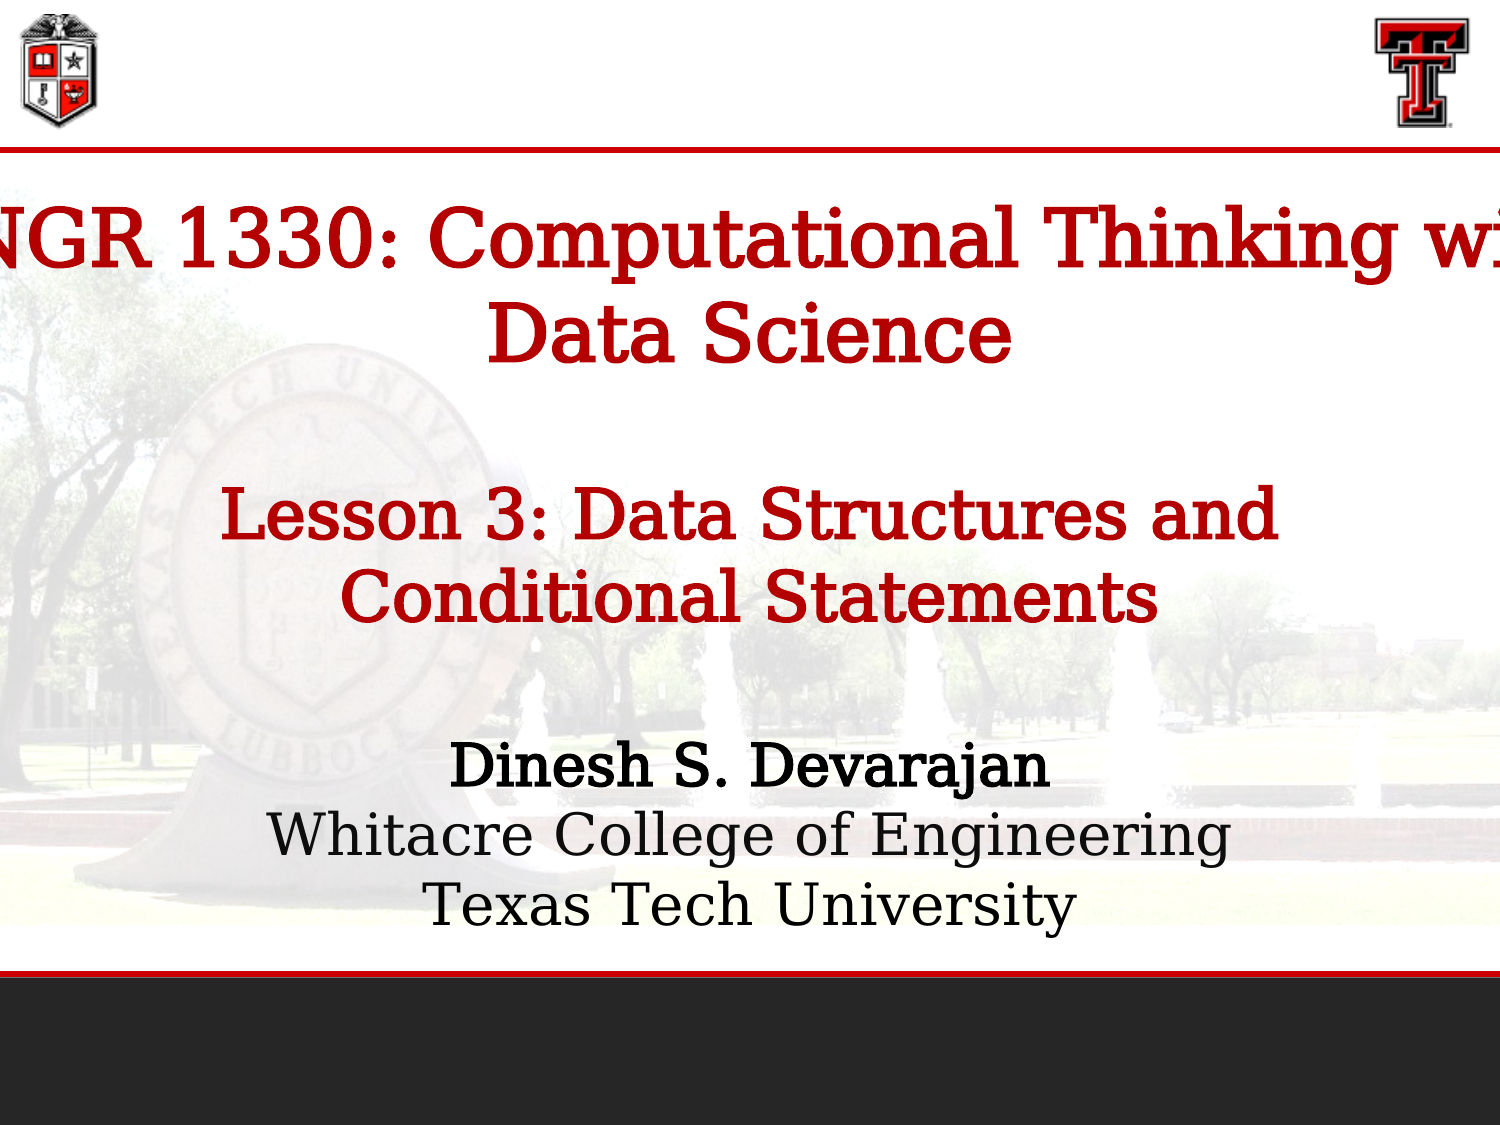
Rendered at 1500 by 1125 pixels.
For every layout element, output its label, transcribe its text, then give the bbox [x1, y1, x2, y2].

picture [11, 14, 114, 136]
picture [1373, 14, 1472, 128]
text_box Lesson 3: Data Structures and Conditional Statements [88, 462, 1412, 642]
text_box Dinesh S. Devarajan Whitacre College of Engineering Texas Tech University [251, 720, 1248, 945]
text_box ENGR 1330: Computational Thinking with Data Science [0, 179, 1500, 385]
